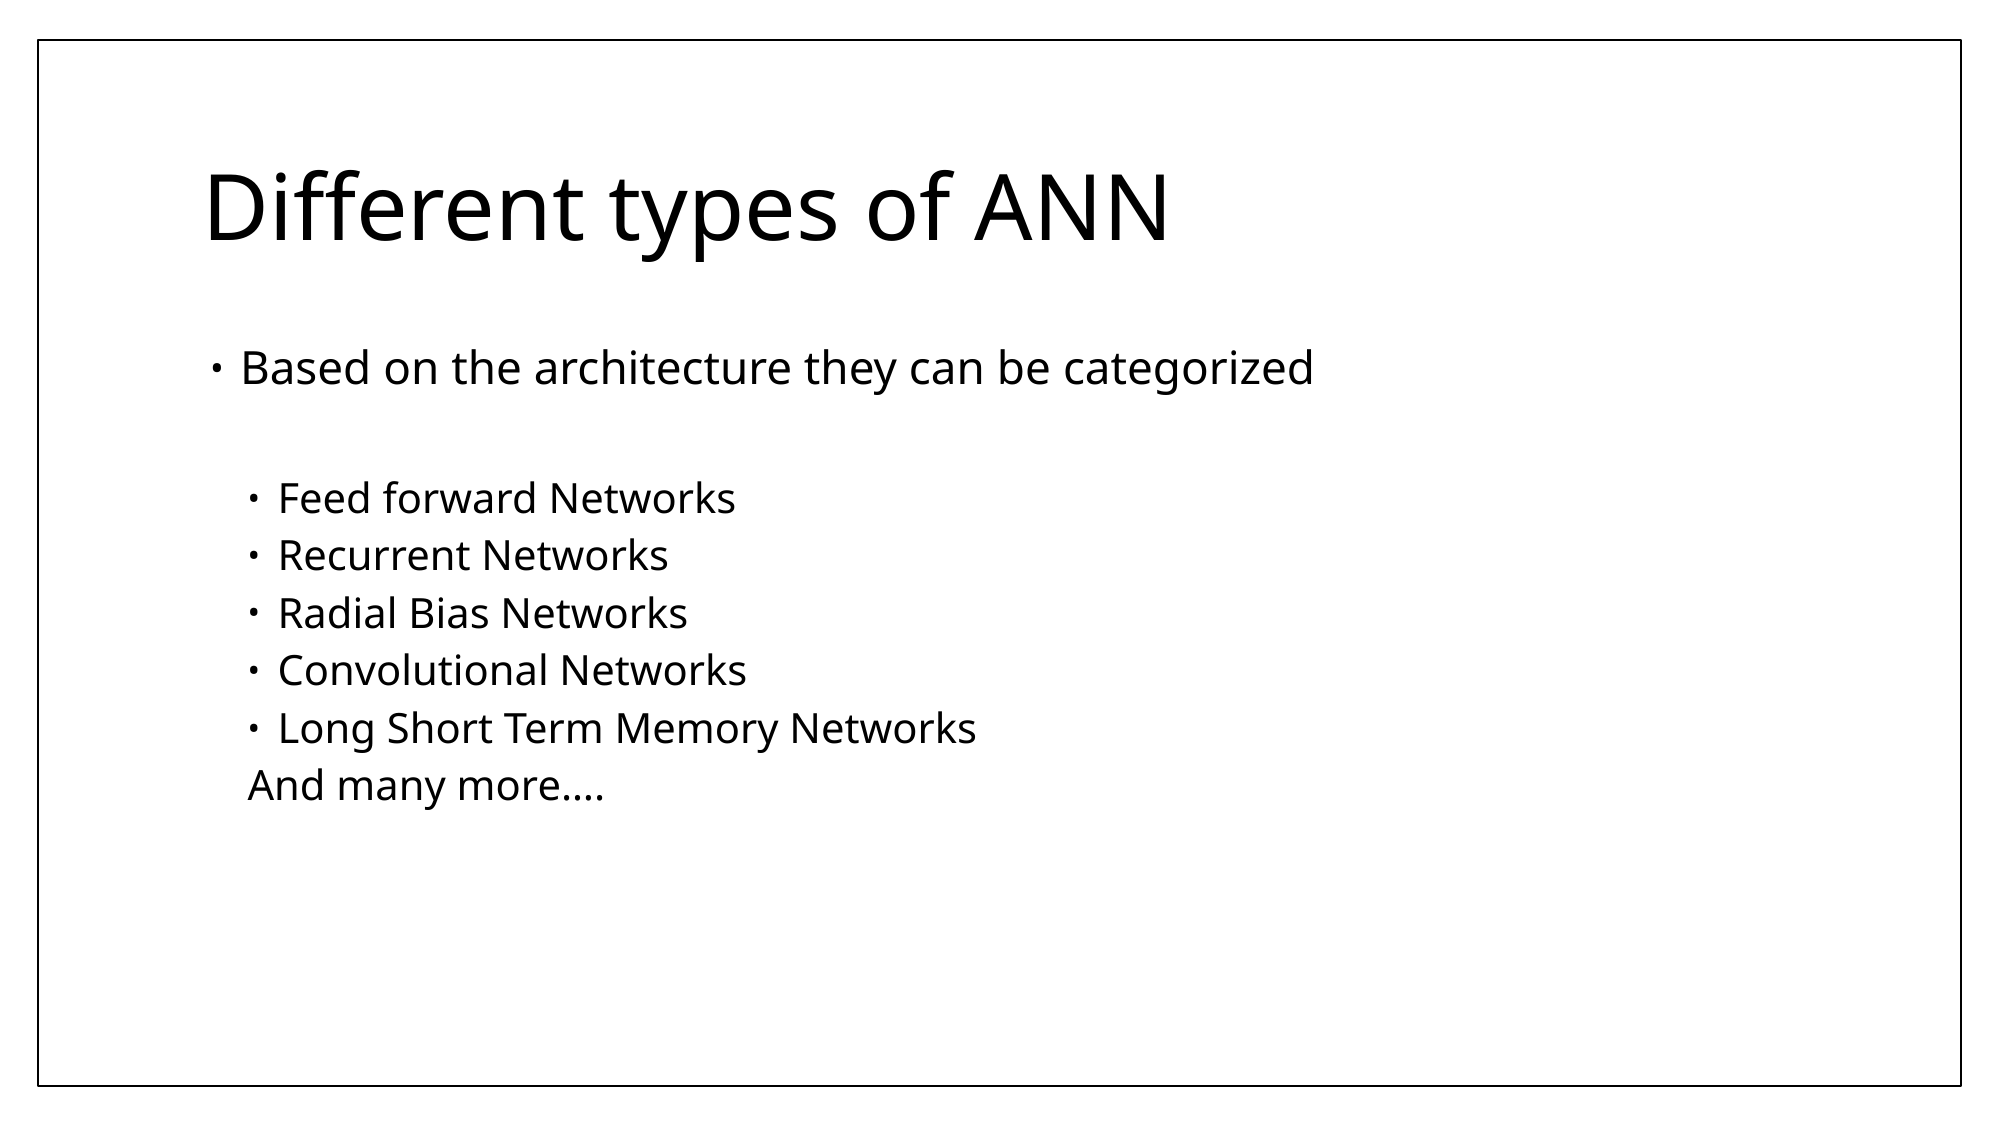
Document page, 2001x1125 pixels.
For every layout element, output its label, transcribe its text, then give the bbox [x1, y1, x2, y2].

title Different types of ANN [187, 99, 1808, 323]
list Based on the architecture they can be categorized Feed forward Networks Recurrent Networks Radial Bias Networks Convolutional Networks Long Short Term Memory Networks And many more…. [187, 337, 1808, 1000]
